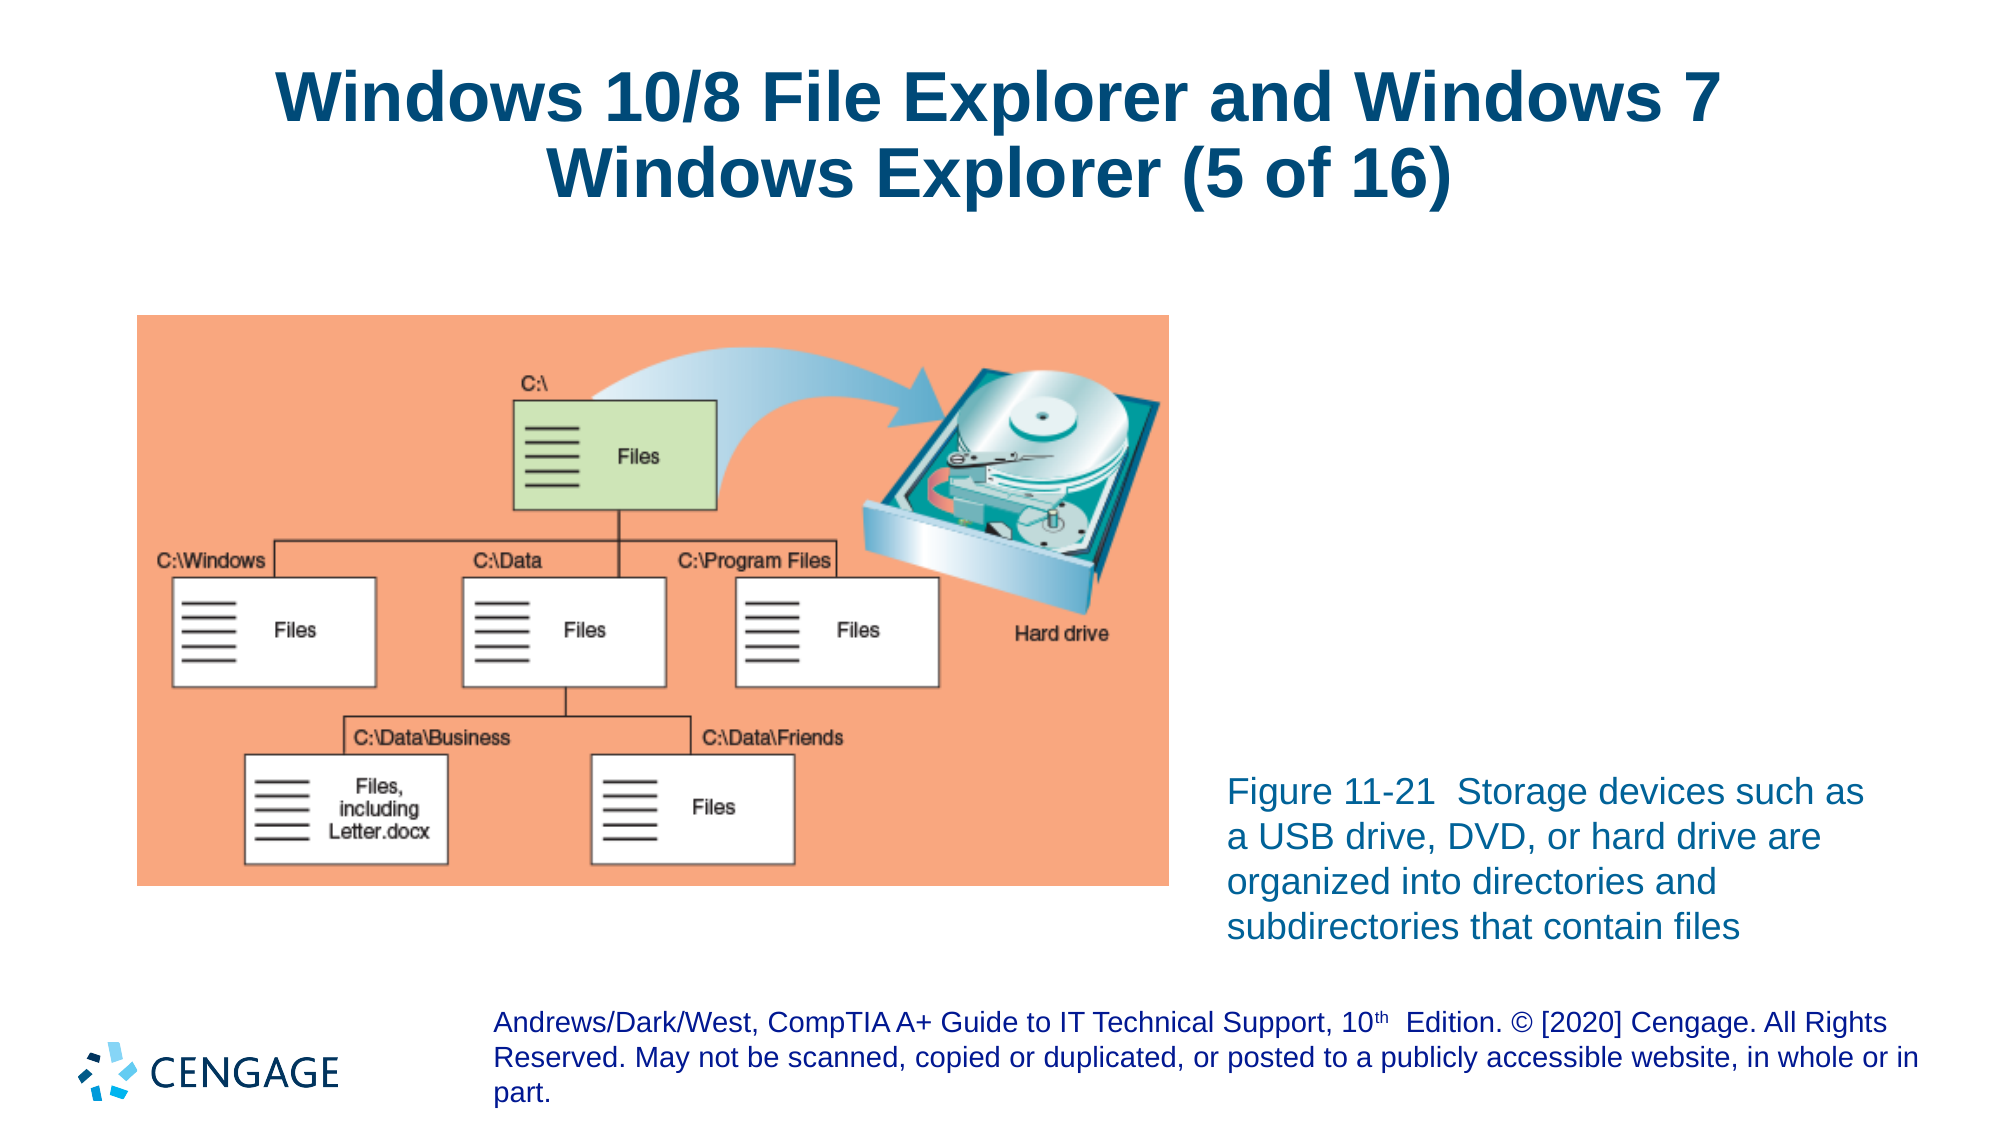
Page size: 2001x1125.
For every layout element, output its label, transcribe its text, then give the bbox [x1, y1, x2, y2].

title Windows 10/8 File Explorer and Windows 7 Windows Explorer (5 of 16) [137, 59, 1863, 171]
list Figure 11-21 Storage devices such as a USB drive, DVD, or hard drive are organized into directories and subdirectories that contain files [1226, 767, 1880, 965]
picture [78, 1042, 338, 1101]
picture [137, 315, 1169, 886]
